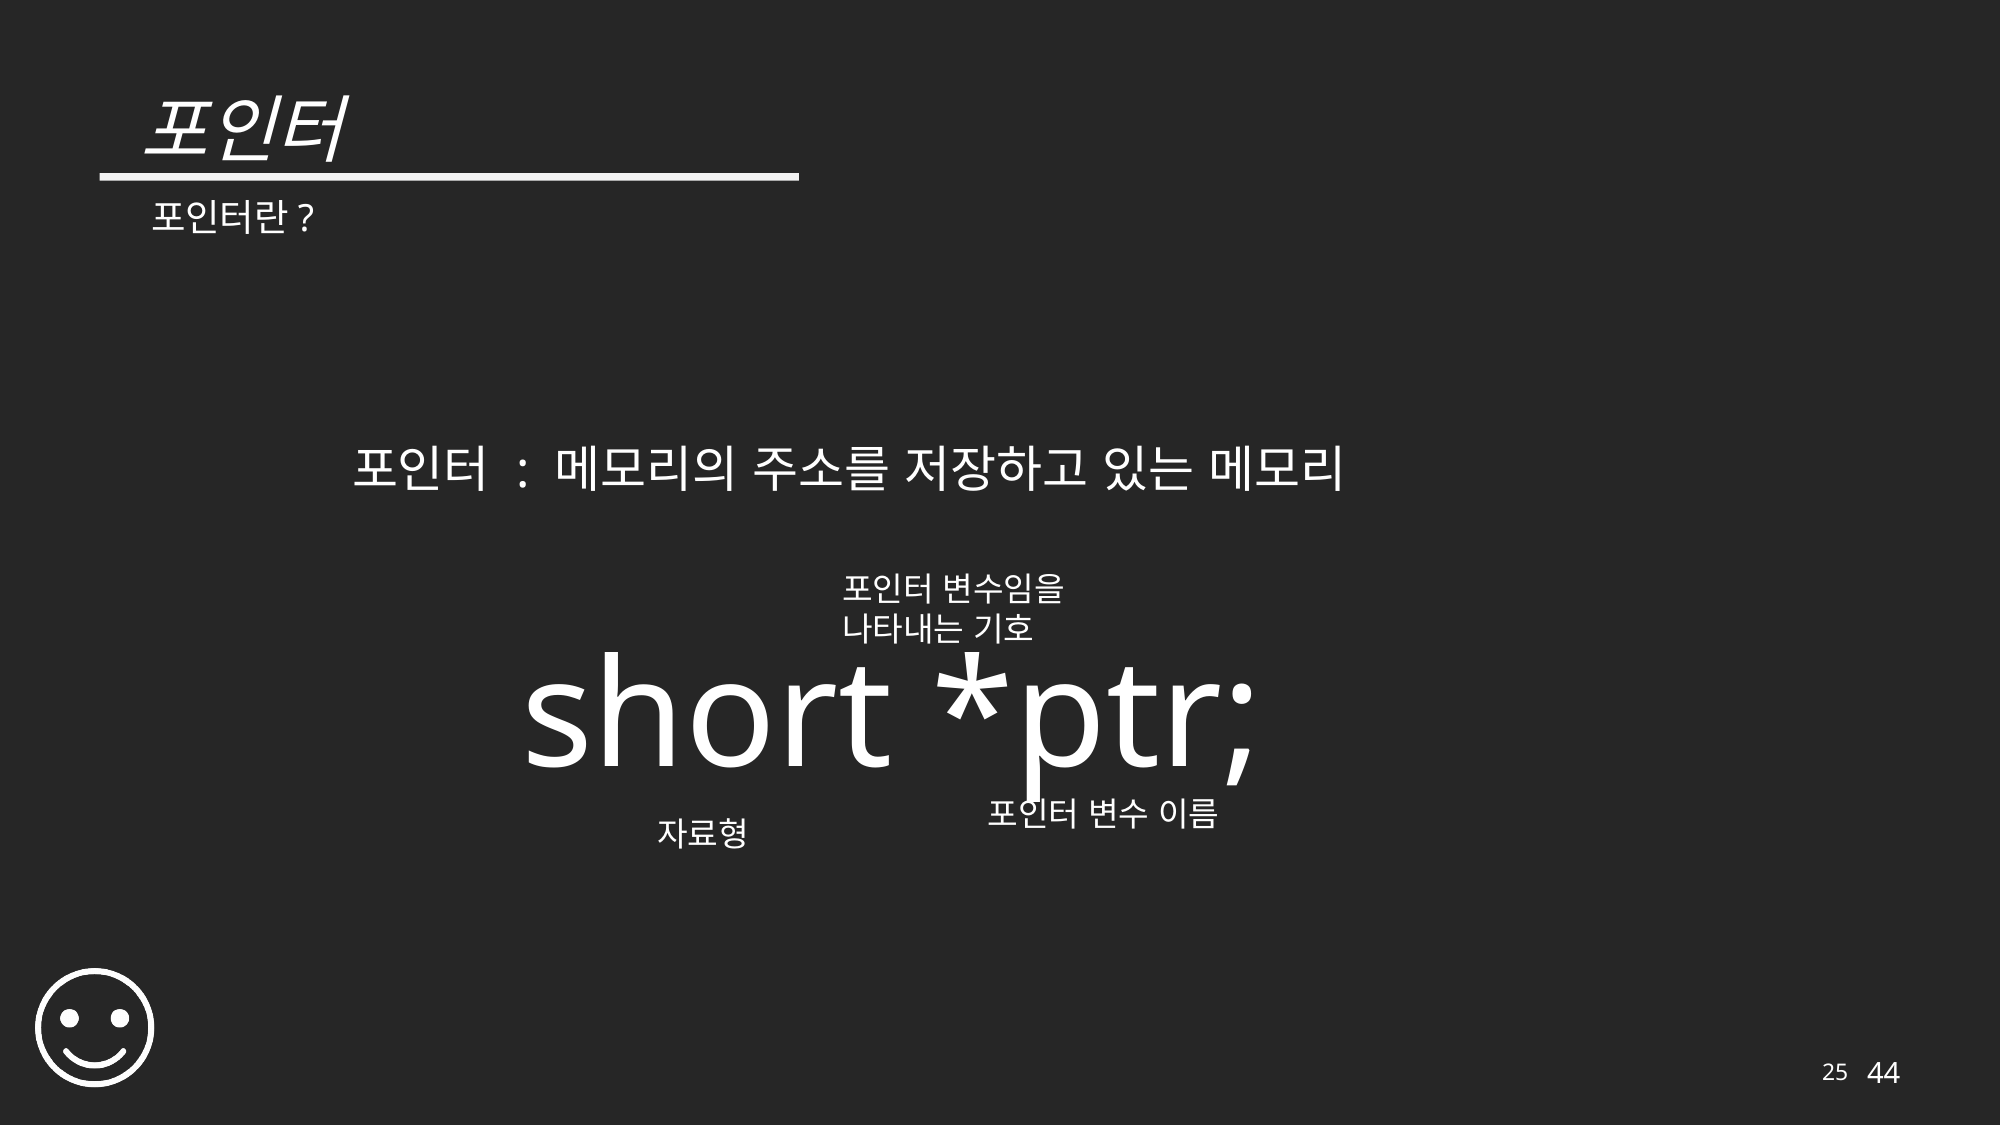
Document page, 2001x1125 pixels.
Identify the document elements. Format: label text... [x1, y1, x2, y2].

text_box 포인터 변수임을 나타내는 기호 [827, 560, 1165, 656]
slide_number 25 [1674, 1042, 1864, 1103]
picture [19, 952, 170, 1103]
text_box [98, 172, 801, 182]
text_box short *ptr; [506, 608, 1358, 804]
text_box 자료형 [642, 805, 799, 861]
text_box 포인터란? [136, 186, 745, 247]
title 포인터 [99, 85, 385, 172]
text_box 포인터 : 메모리의 주소를 저장하고 있는 메모리 [337, 429, 1469, 505]
text_box 포인터 변수 이름 [972, 785, 1310, 841]
